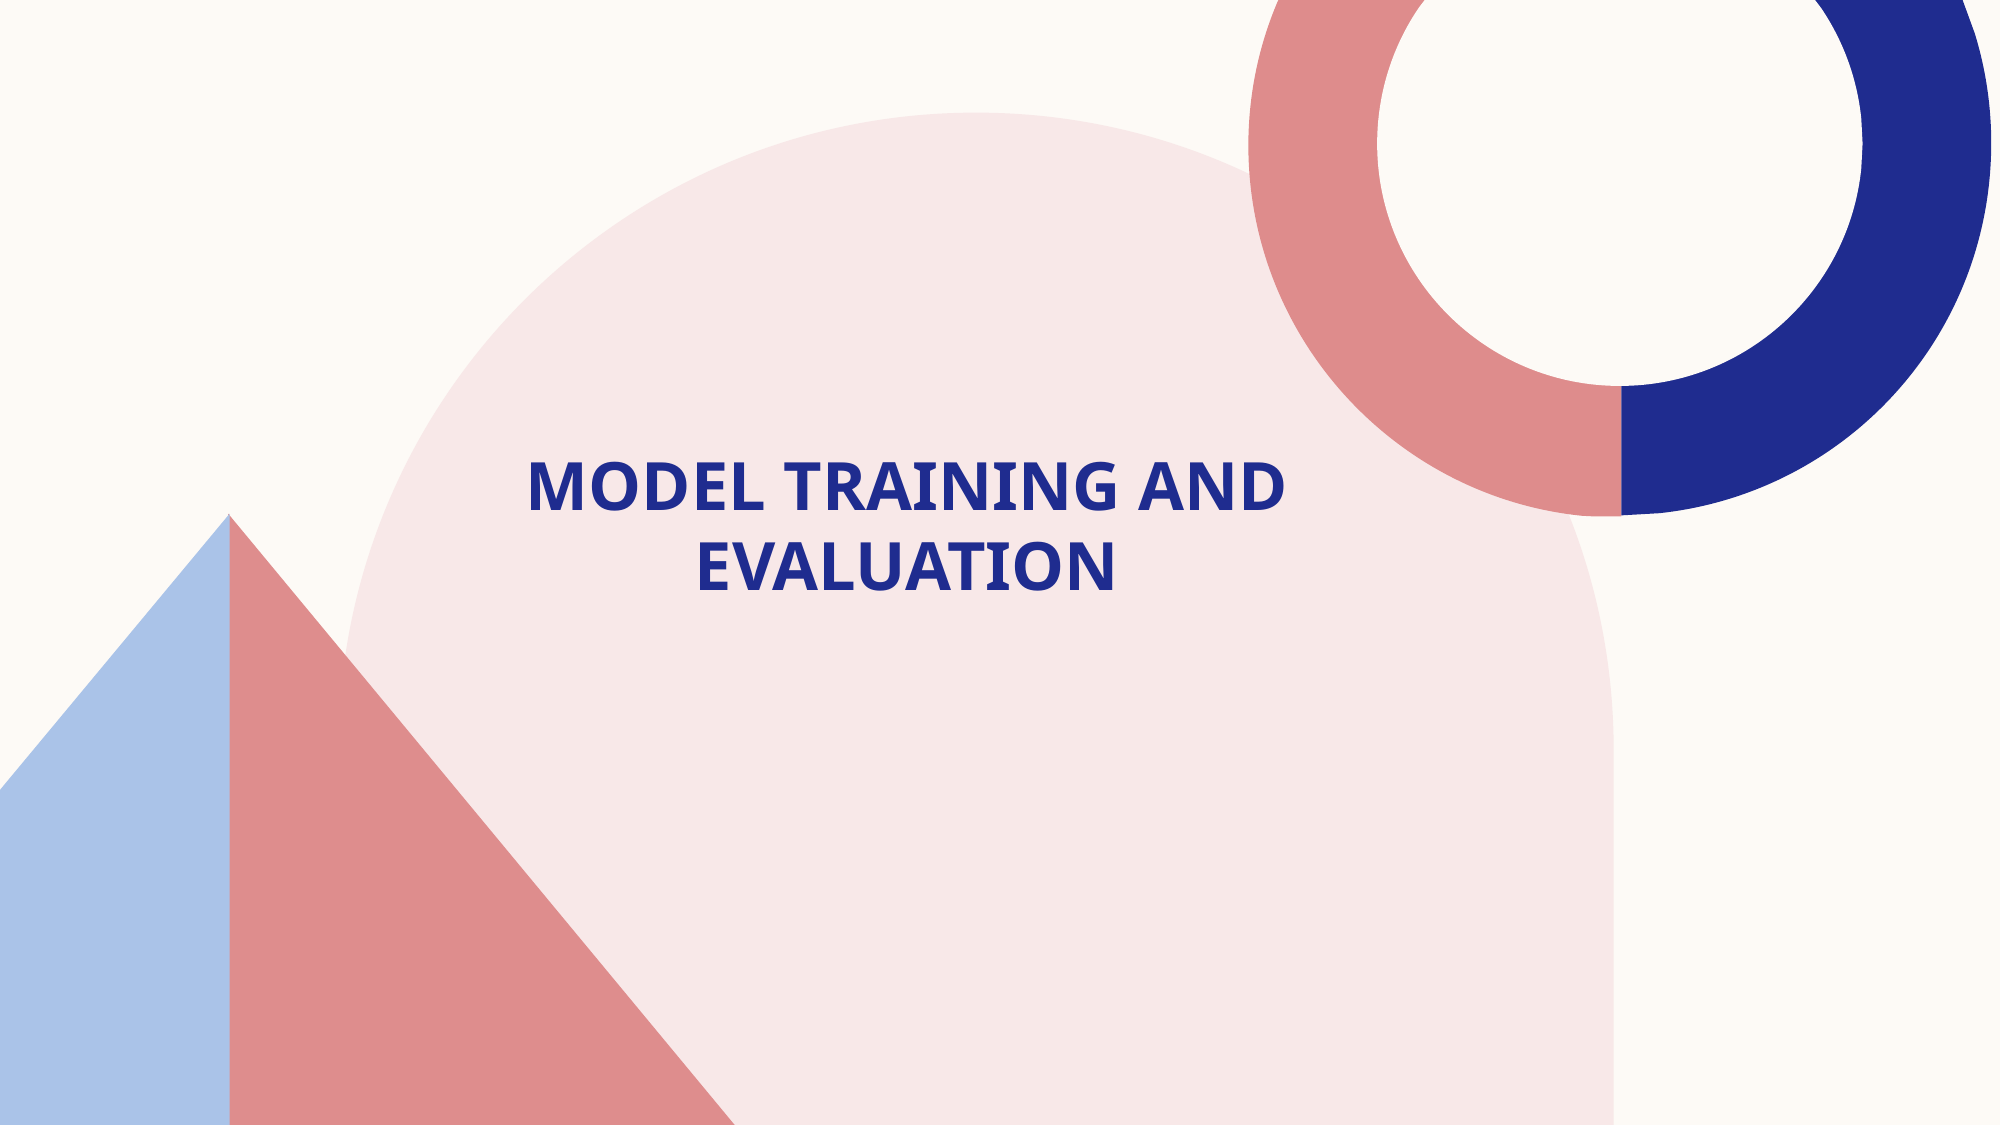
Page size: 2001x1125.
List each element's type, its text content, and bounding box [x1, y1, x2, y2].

title Model training and evaluation [474, 436, 1339, 563]
